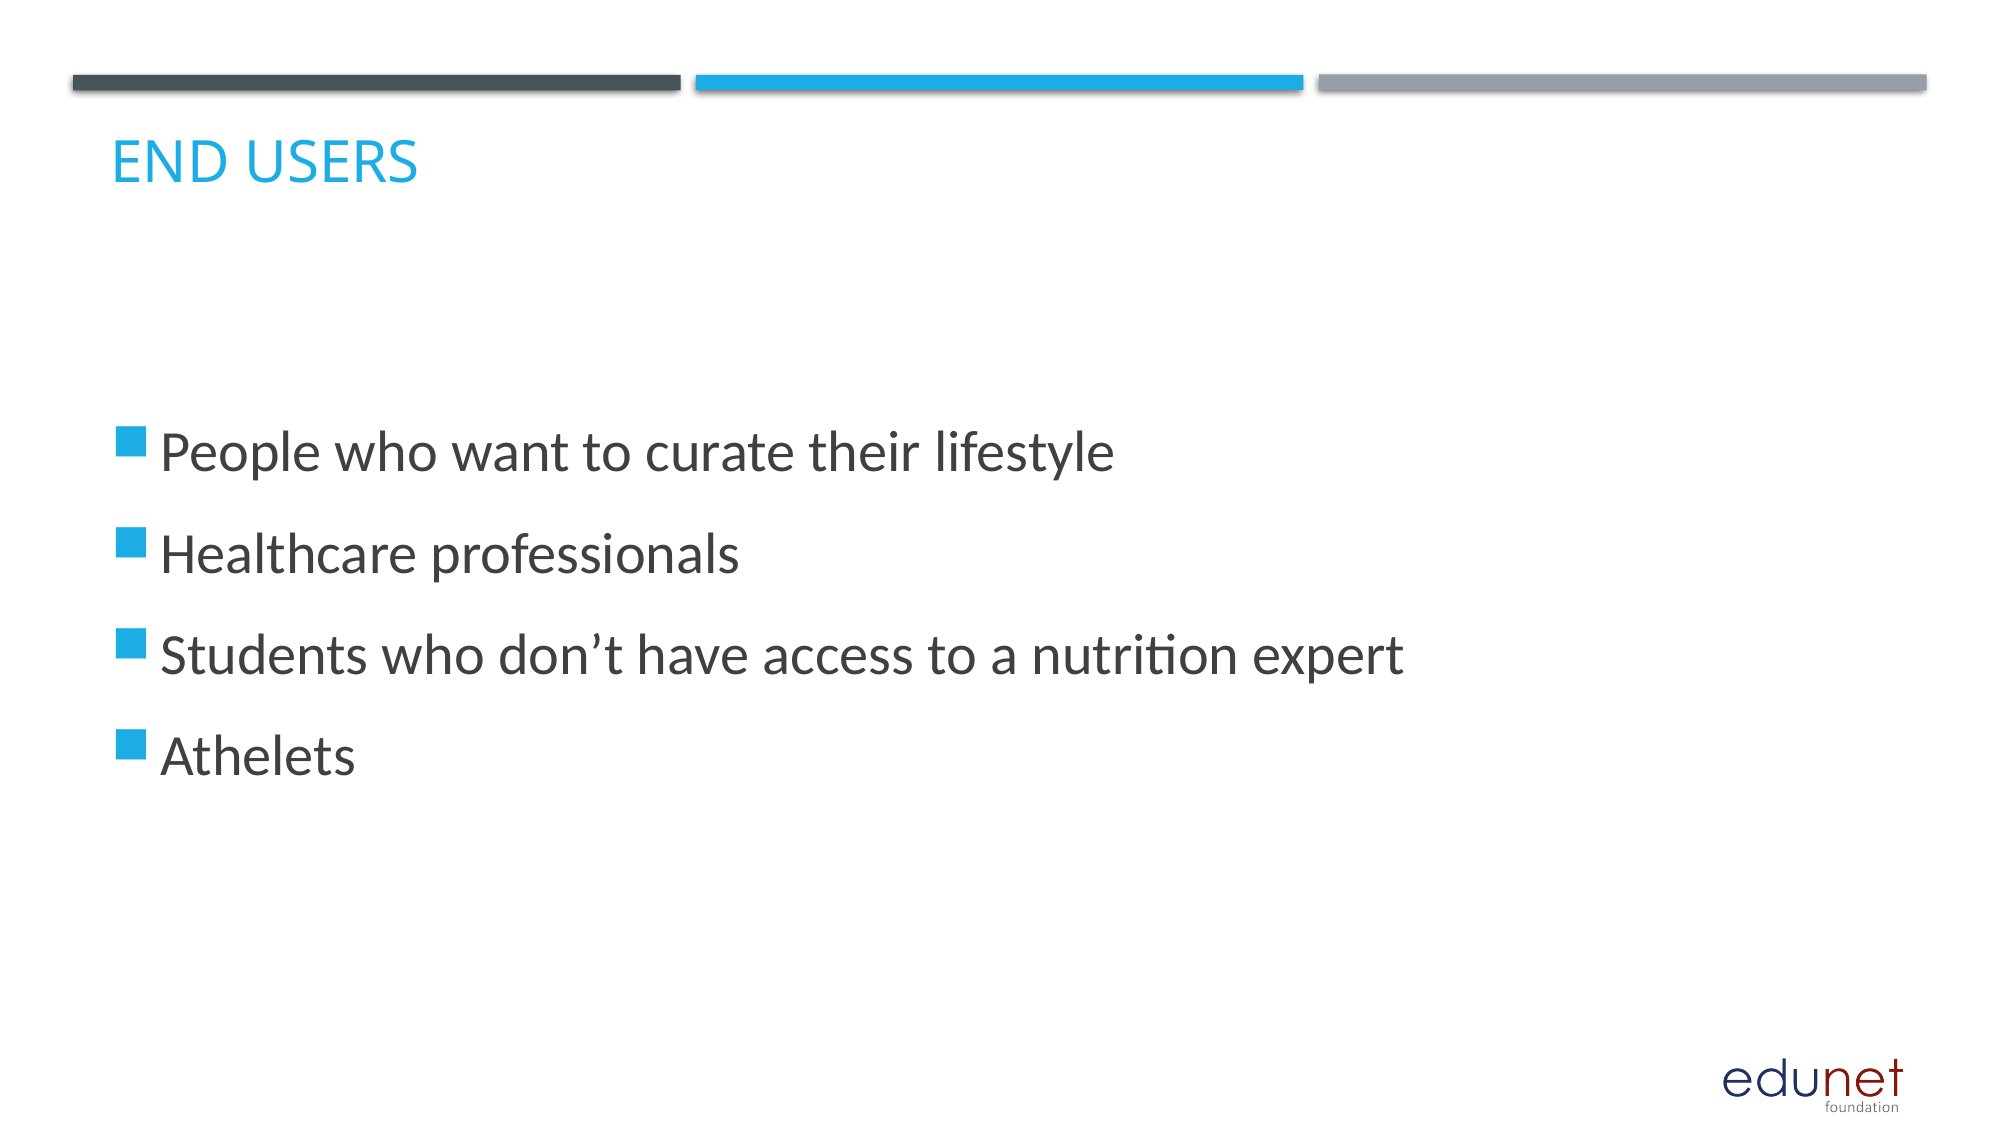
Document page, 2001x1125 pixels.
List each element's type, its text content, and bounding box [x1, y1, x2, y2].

title End users [95, 115, 1905, 203]
picture [1719, 1056, 1905, 1116]
list People who want to curate their lifestyle Healthcare professionals Students who don’t have access to a nutrition expert Athelets [95, 213, 1905, 981]
